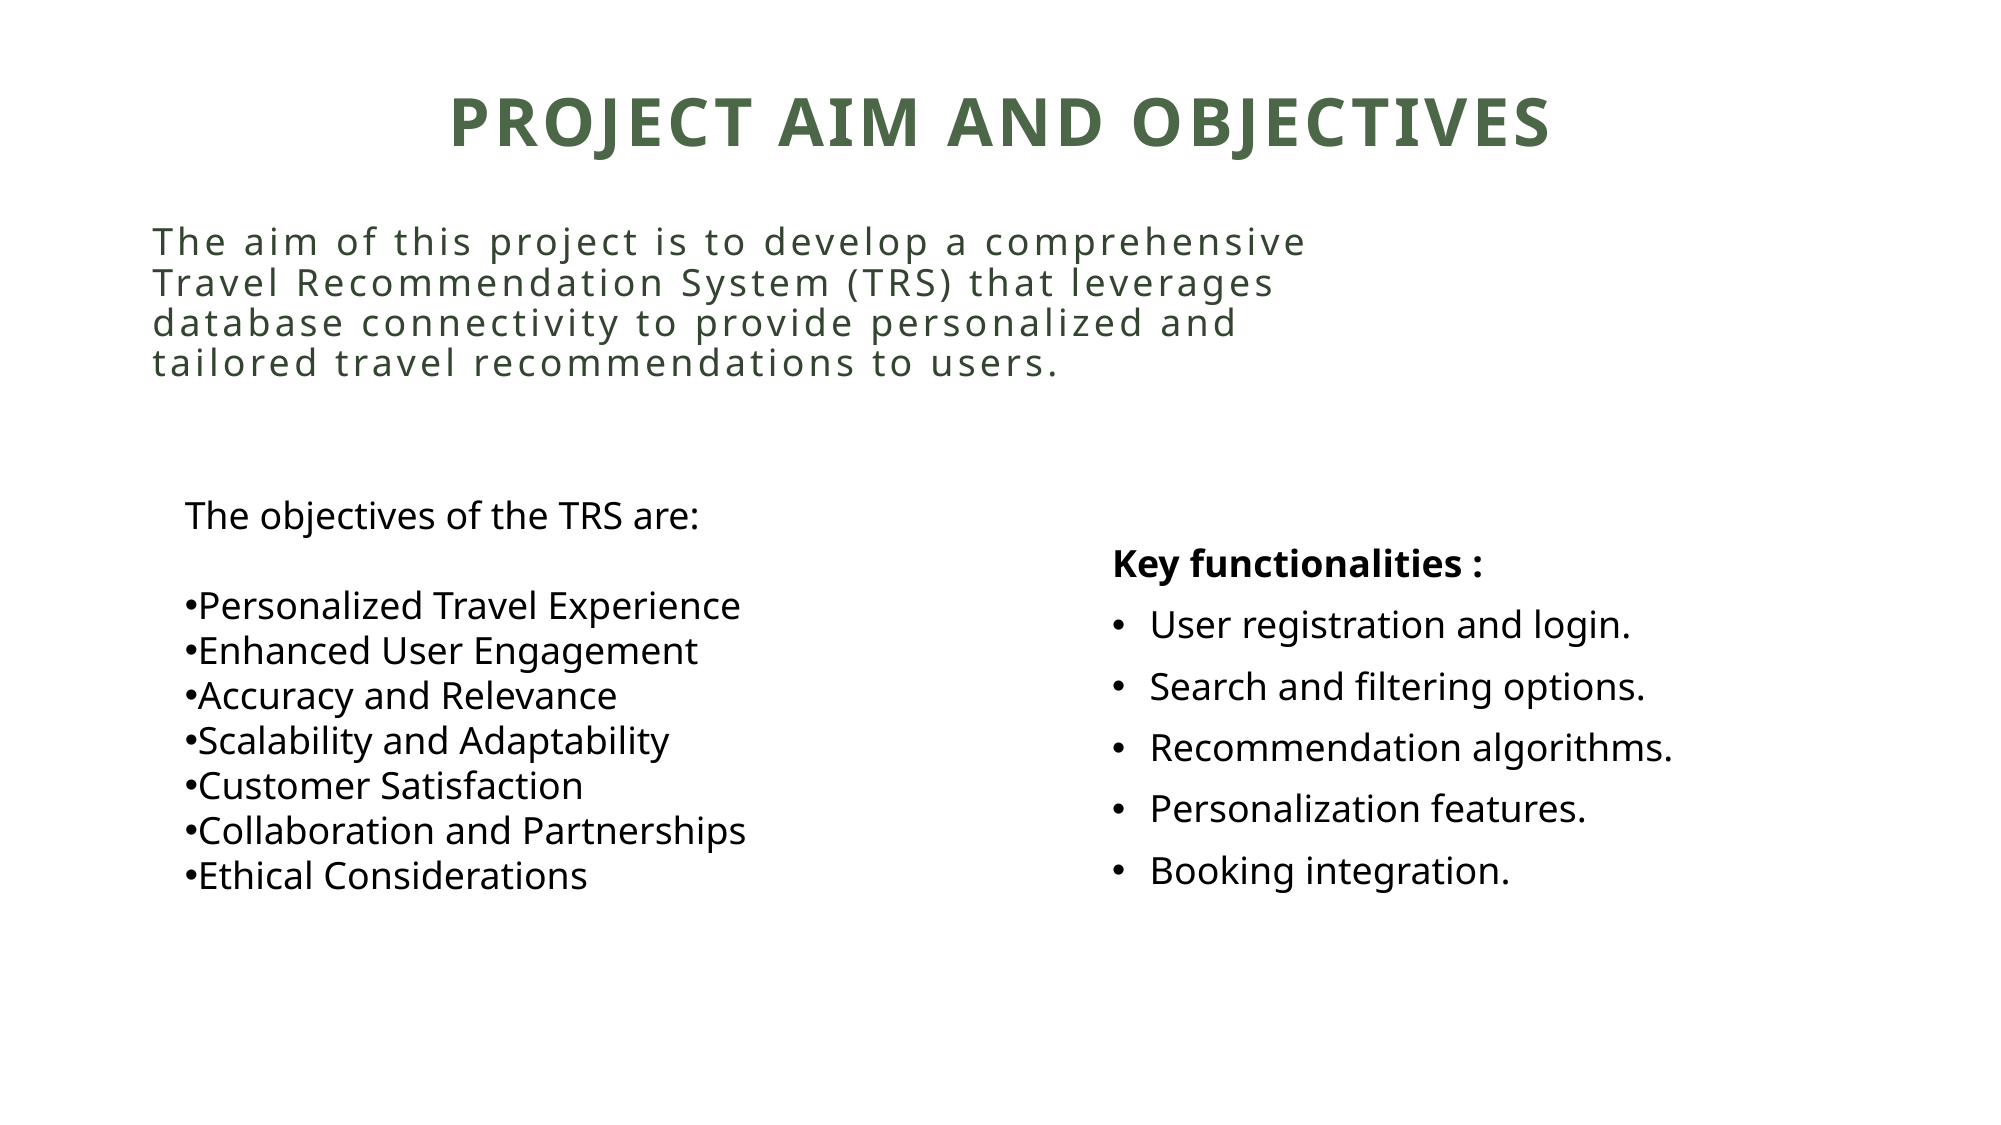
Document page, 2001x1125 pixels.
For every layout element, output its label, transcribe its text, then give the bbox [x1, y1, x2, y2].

list The aim of this project is to develop a comprehensive Travel Recommendation System (TRS) that leverages database connectivity to provide personalized and tailored travel recommendations to users. [137, 215, 1412, 422]
list Key functionalities : User registration and login. Search and filtering options. Recommendation algorithms. Personalization features. Booking integration. [1097, 537, 1863, 955]
title PROJECT AIM AND OBJECTIVES [137, 81, 1863, 175]
text_box The objectives of the TRS are: Personalized Travel Experience Enhanced User Engagement Accuracy and Relevance Scalability and Adaptability Customer Satisfaction Collaboration and Partnerships Ethical Considerations [169, 484, 911, 950]
